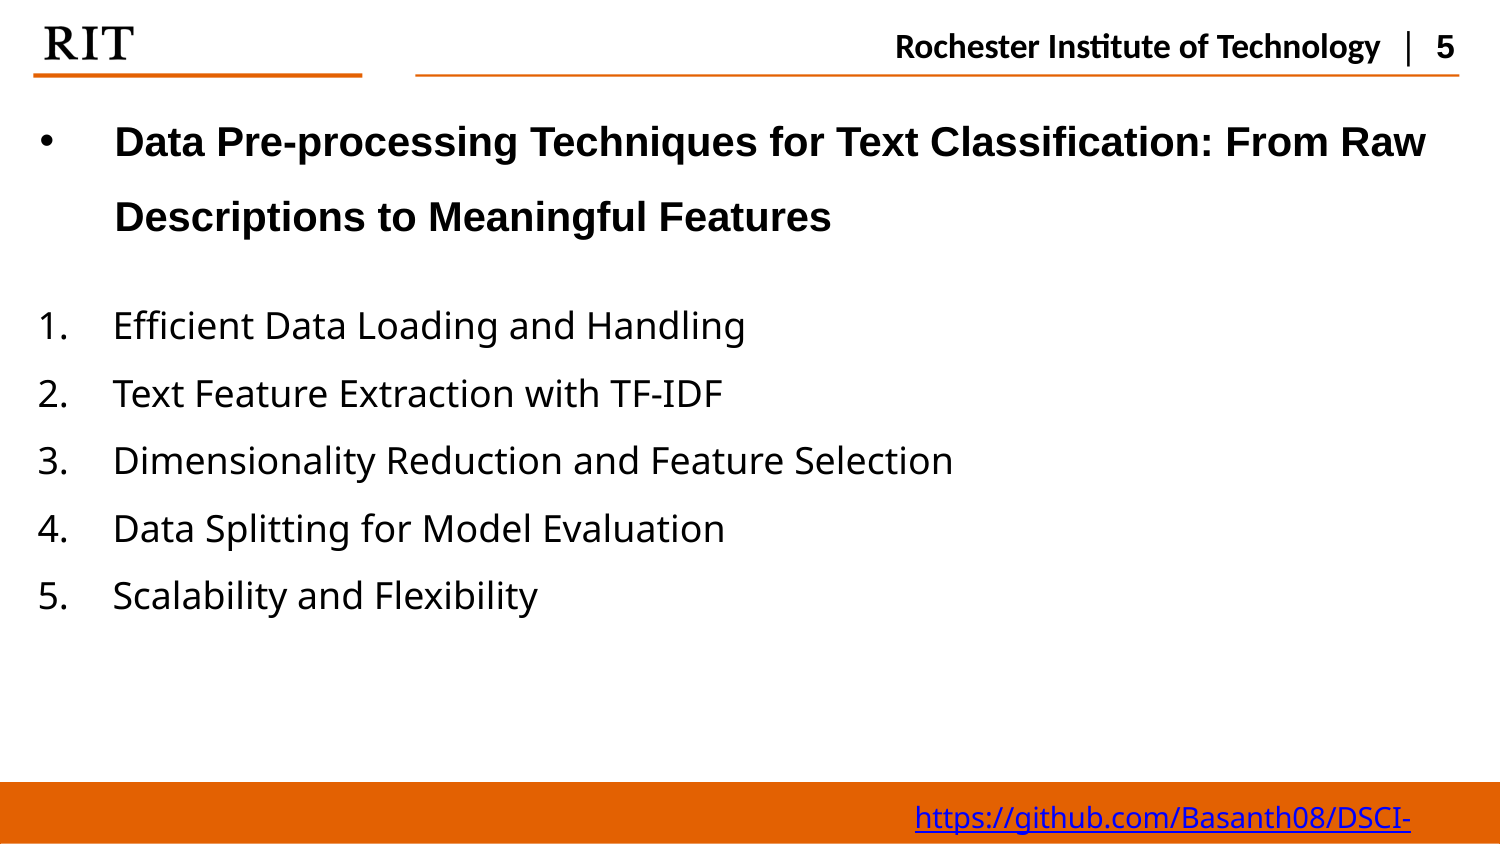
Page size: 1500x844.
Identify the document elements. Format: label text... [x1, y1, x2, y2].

subtitle Efficient Data Loading and Handling Text Feature Extraction with TF-IDF Dimensionality Reduction and Feature Selection Data Splitting for Model Evaluation Scalability and Flexibility [37, 279, 1313, 612]
picture [39, 18, 137, 68]
title Data Pre-processing Techniques for Text Classification: From Raw Descriptions to Meaningful Features [37, 88, 1438, 441]
text_box Rochester Institute of Technology | 5 [893, 21, 1461, 67]
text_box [0, 781, 1500, 844]
